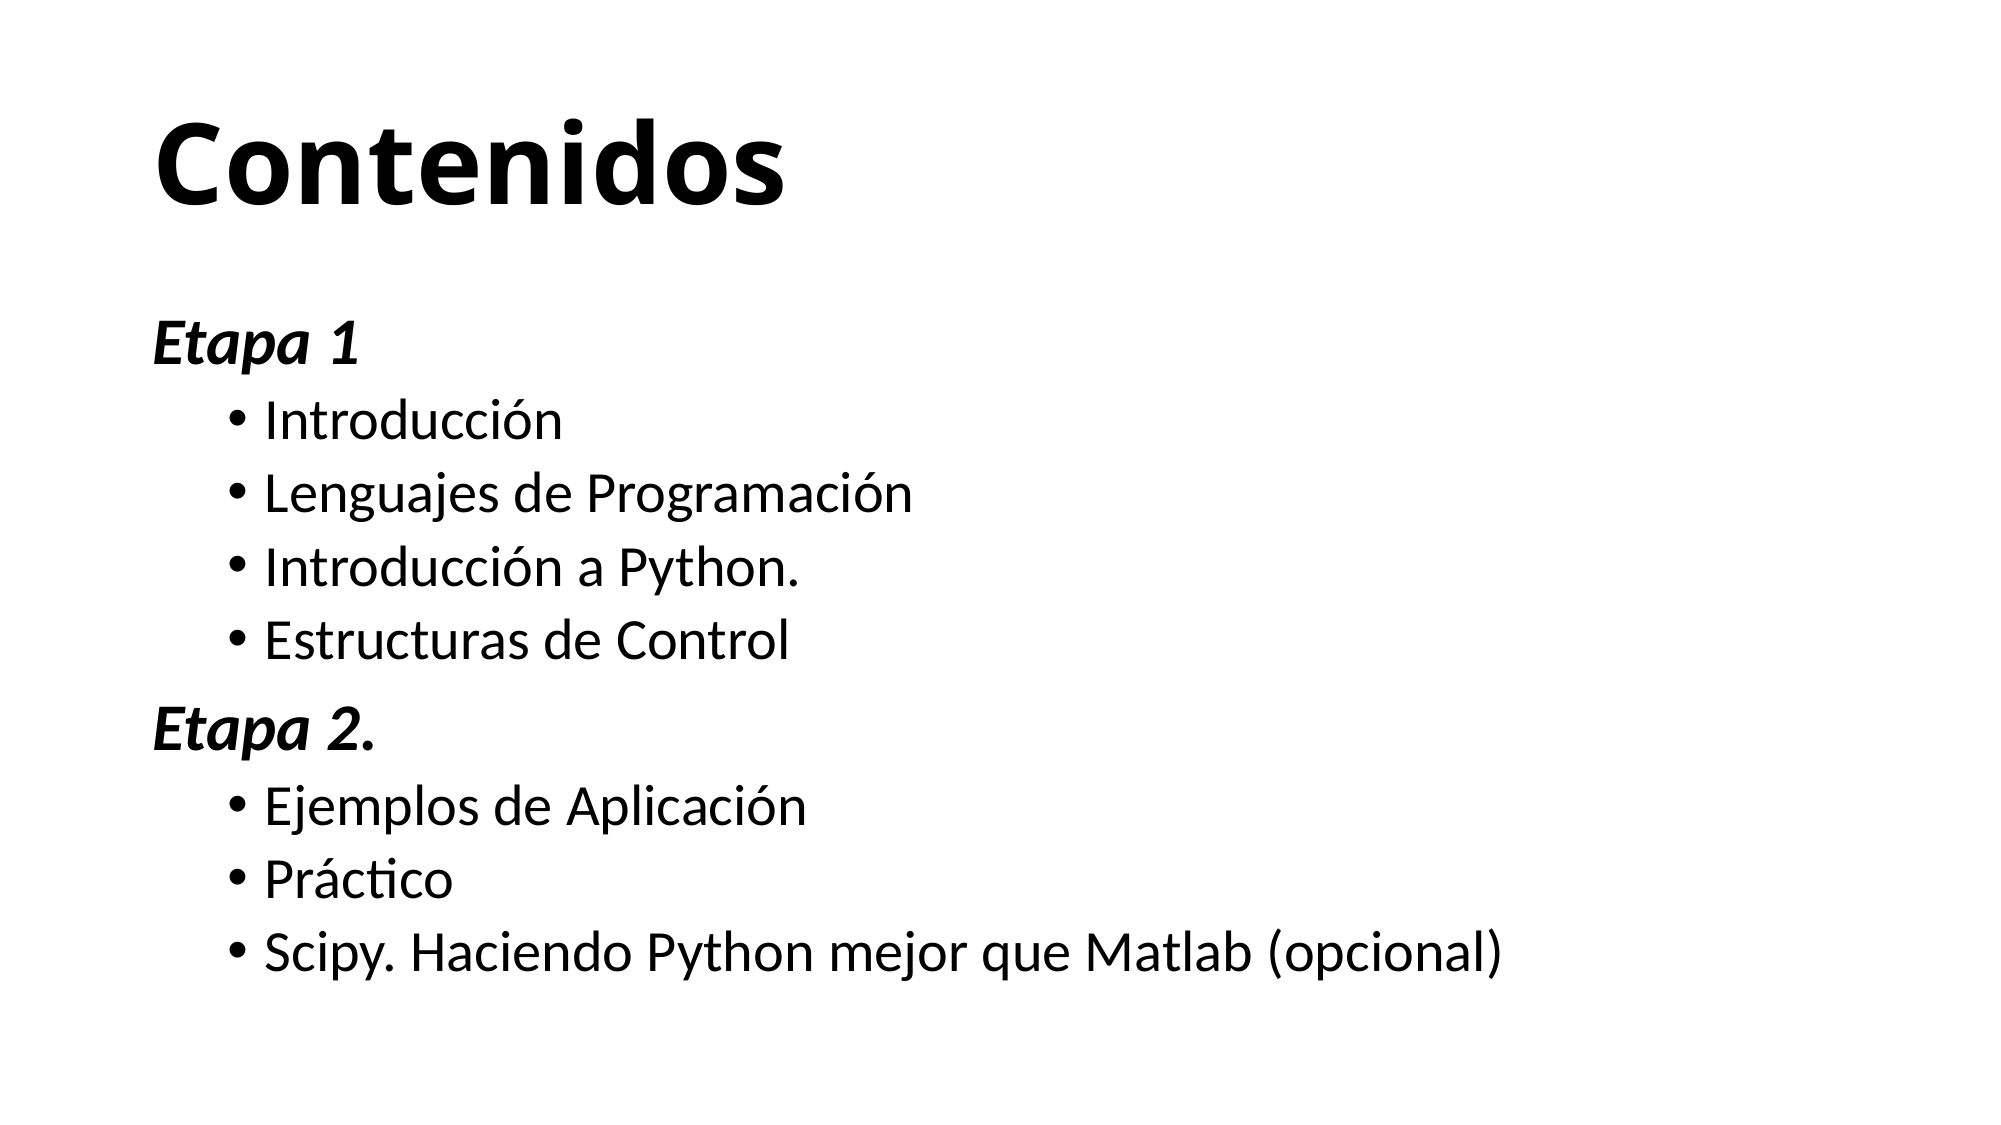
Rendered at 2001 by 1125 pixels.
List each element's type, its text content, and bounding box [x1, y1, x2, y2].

list Etapa 1 Introducción Lenguajes de Programación Introducción a Python. Estructuras de Control Etapa 2. Ejemplos de Aplicación Práctico Scipy. Haciendo Python mejor que Matlab (opcional) [137, 299, 1863, 1014]
title Contenidos [137, 59, 1863, 278]
